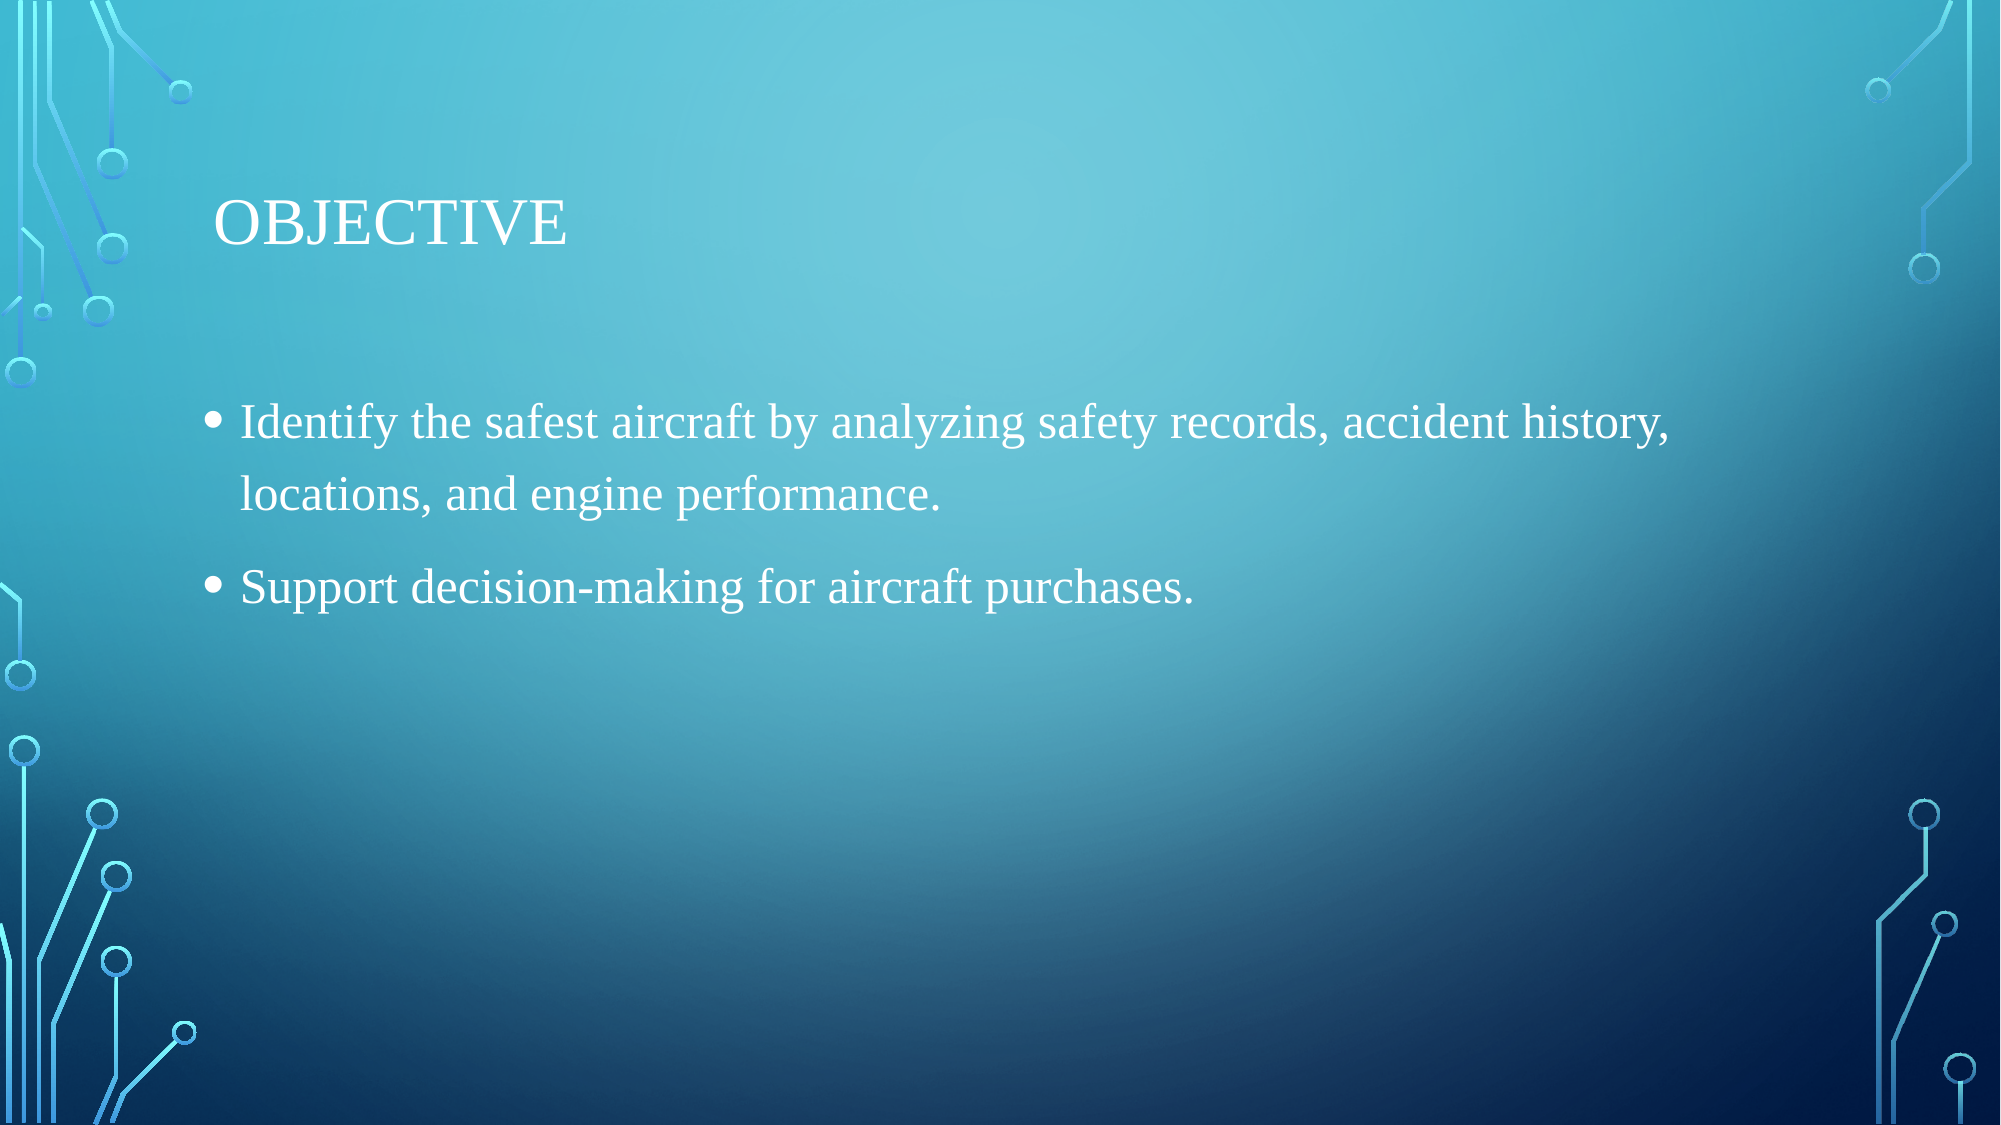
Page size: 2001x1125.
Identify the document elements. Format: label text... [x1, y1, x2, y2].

title Objective [198, 101, 1813, 344]
list Identify the safest aircraft by analyzing safety records, accident history, locations, and engine performance. Support decision-making for aircraft purchases. [187, 369, 1813, 950]
